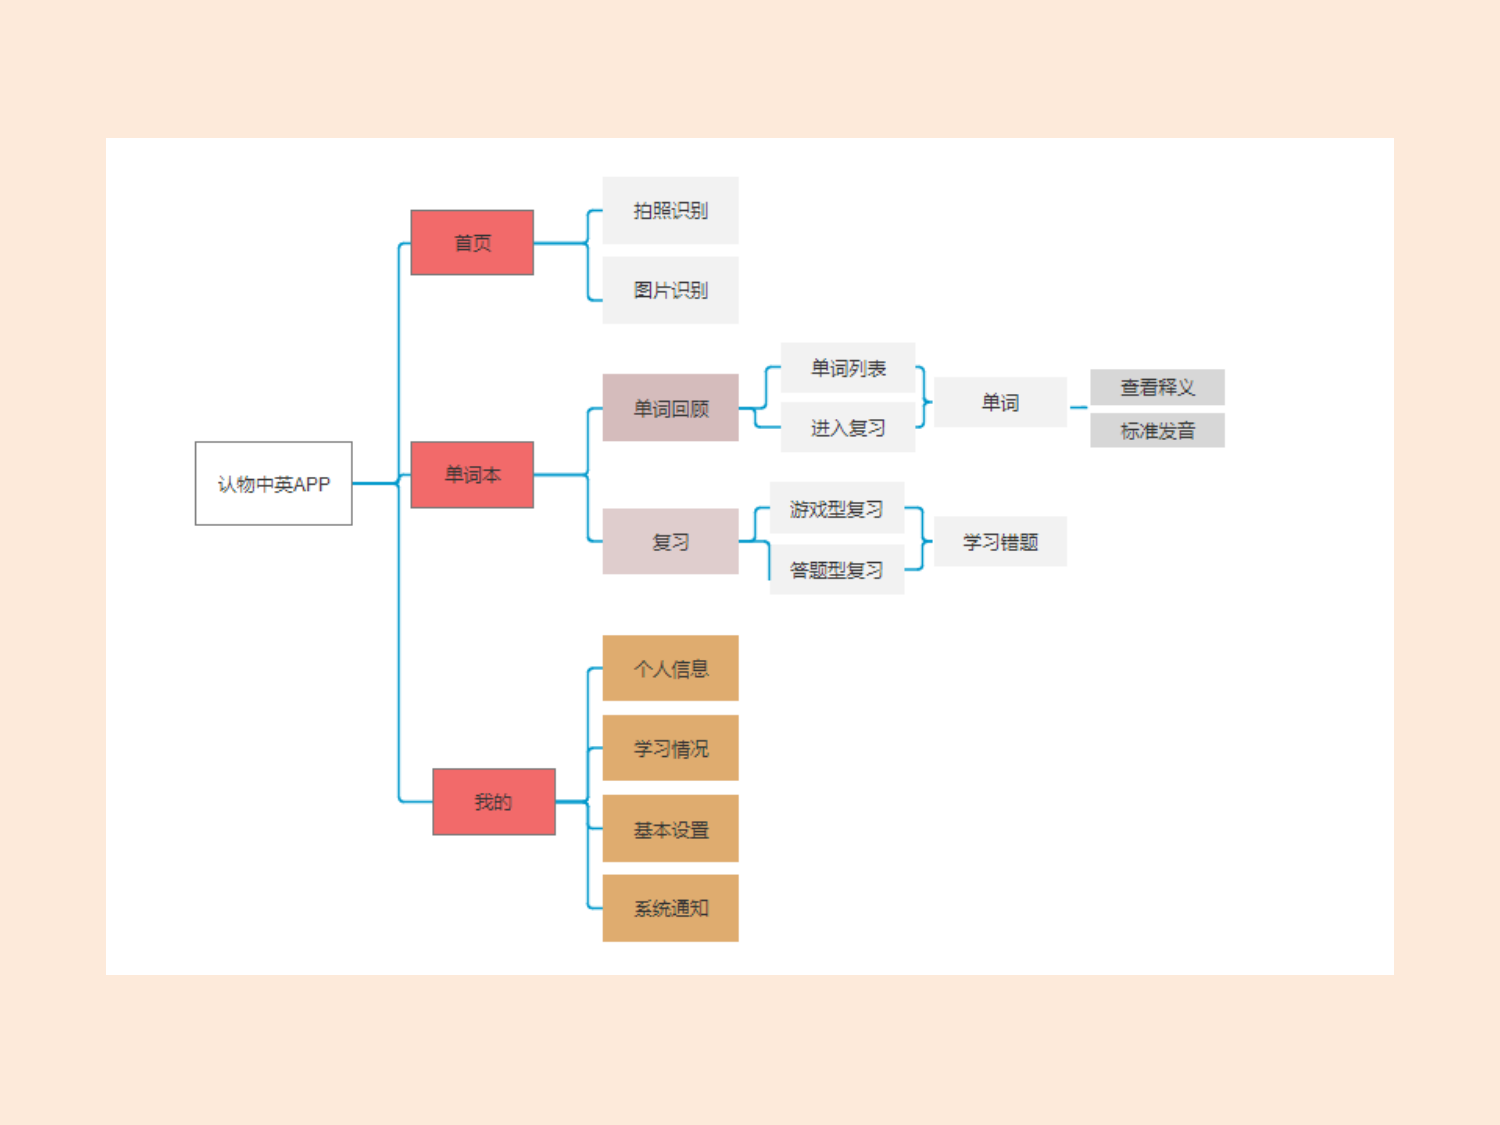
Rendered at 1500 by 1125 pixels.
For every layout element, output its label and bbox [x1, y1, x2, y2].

picture [105, 138, 1394, 975]
